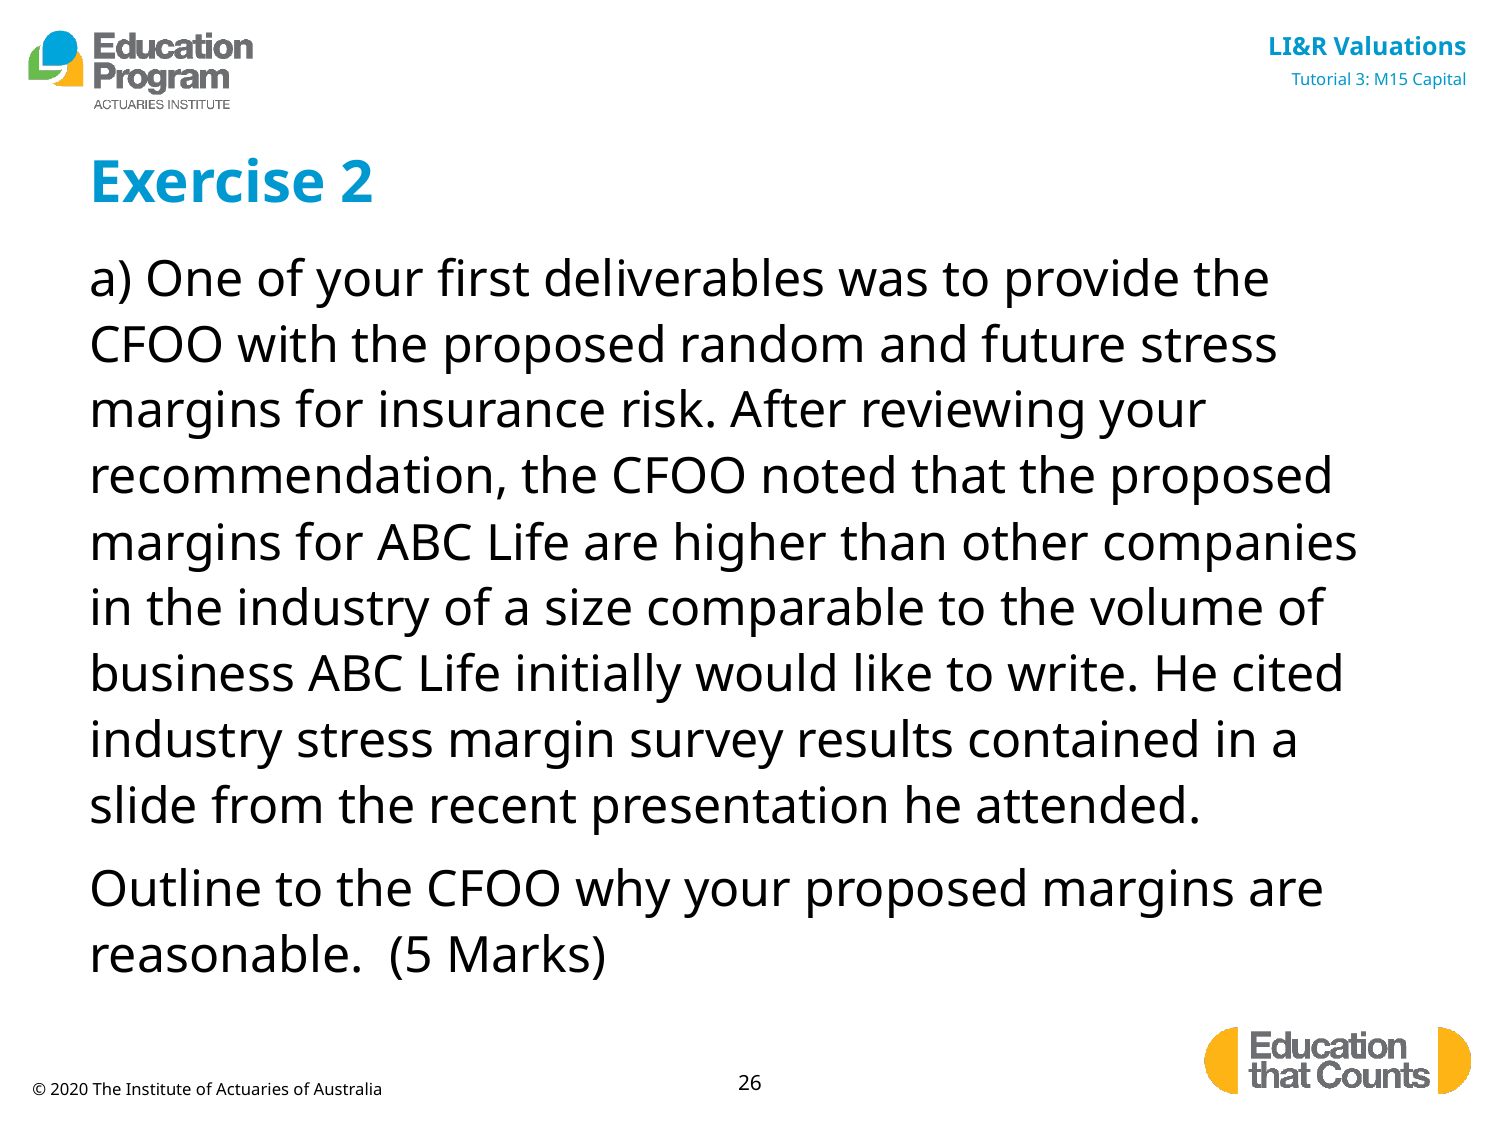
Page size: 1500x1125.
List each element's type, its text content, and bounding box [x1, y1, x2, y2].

picture [1198, 1021, 1477, 1100]
picture [2, 7, 278, 132]
list a) One of your first deliverables was to provide the CFOO with the proposed random and future stress margins for insurance risk. After reviewing your recommendation, the CFOO noted that the proposed margins for ABC Life are higher than other companies in the industry of a size comparable to the volume of business ABC Life initially would like to write. He cited industry stress margin survey results contained in a slide from the recent presentation he attended. Outline to the CFOO why your proposed margins are reasonable. (5 Marks) [74, 232, 1425, 1059]
picture [1291, 73, 1300, 85]
title Exercise 2 [74, 125, 1425, 232]
